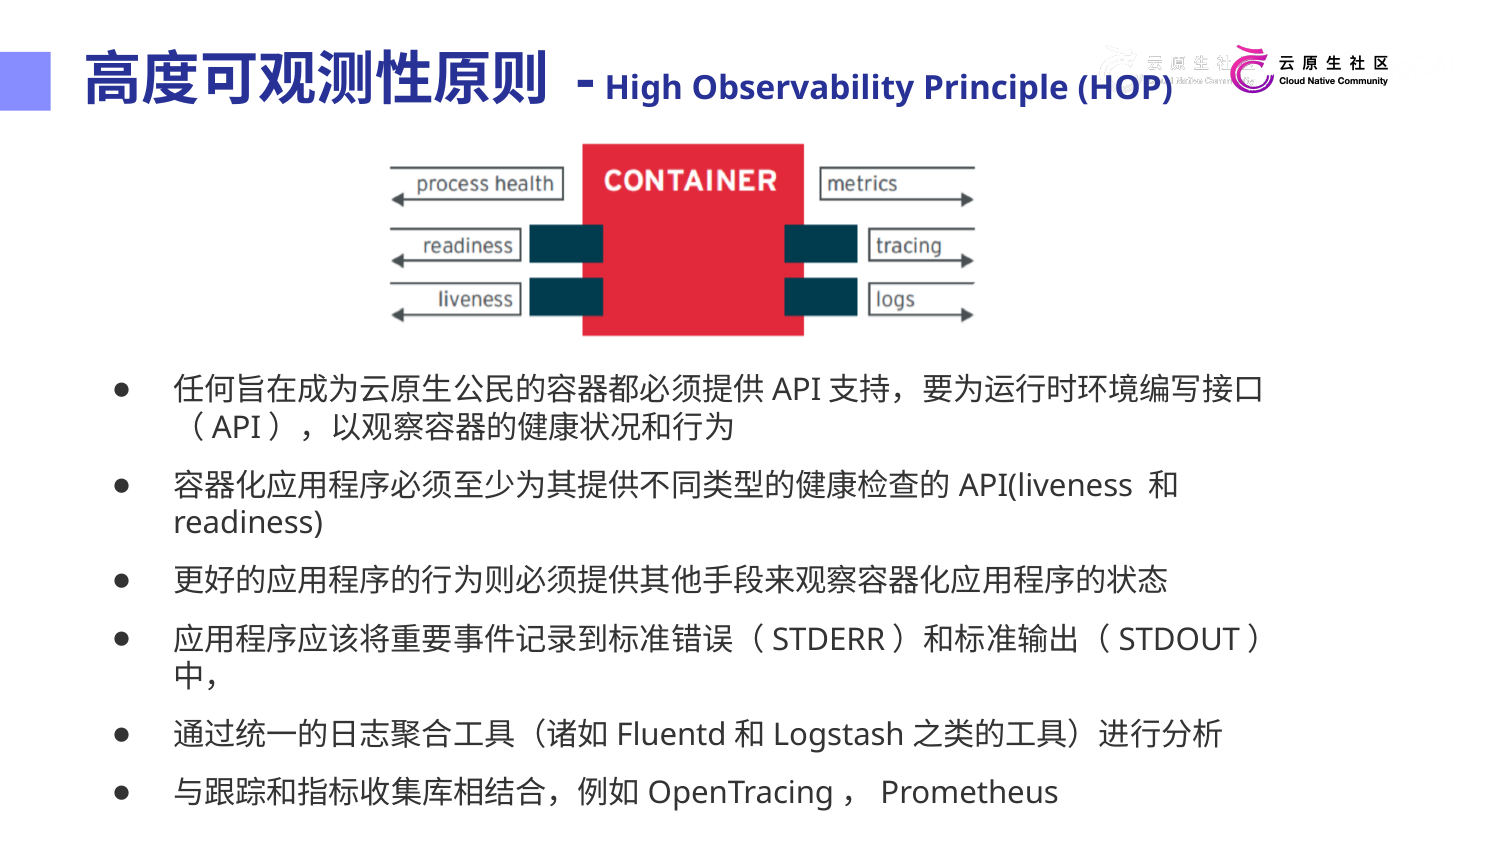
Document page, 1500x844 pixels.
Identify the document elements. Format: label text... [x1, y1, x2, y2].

picture [1372, 40, 1463, 98]
text_box 任何旨在成为云原生公民的容器都必须提供API支持，要为运行时环境编写接口（API），以观察容器的健康状况和行为 容器化应用程序必须至少为其提供不同类型的健康检查的API(liveness 和 readiness) 更好的应用程序的行为则必须提供其他手段来观察容器化应用程序的状态 应用程序应该将重要事件记录到标准错误（STDERR）和标准输出（STDOUT）中， 通过统一的日志聚合工具（诸如Fluentd和Logstash之类的工具）进行分析 与跟踪和指标收集库相结合，例如OpenTracing，Prometheus [109, 367, 1330, 810]
picture [364, 131, 1019, 353]
text_box 高度可观测性原则 - High Observability Principle (HOP) [68, 33, 1372, 119]
text_box [0, 51, 52, 112]
